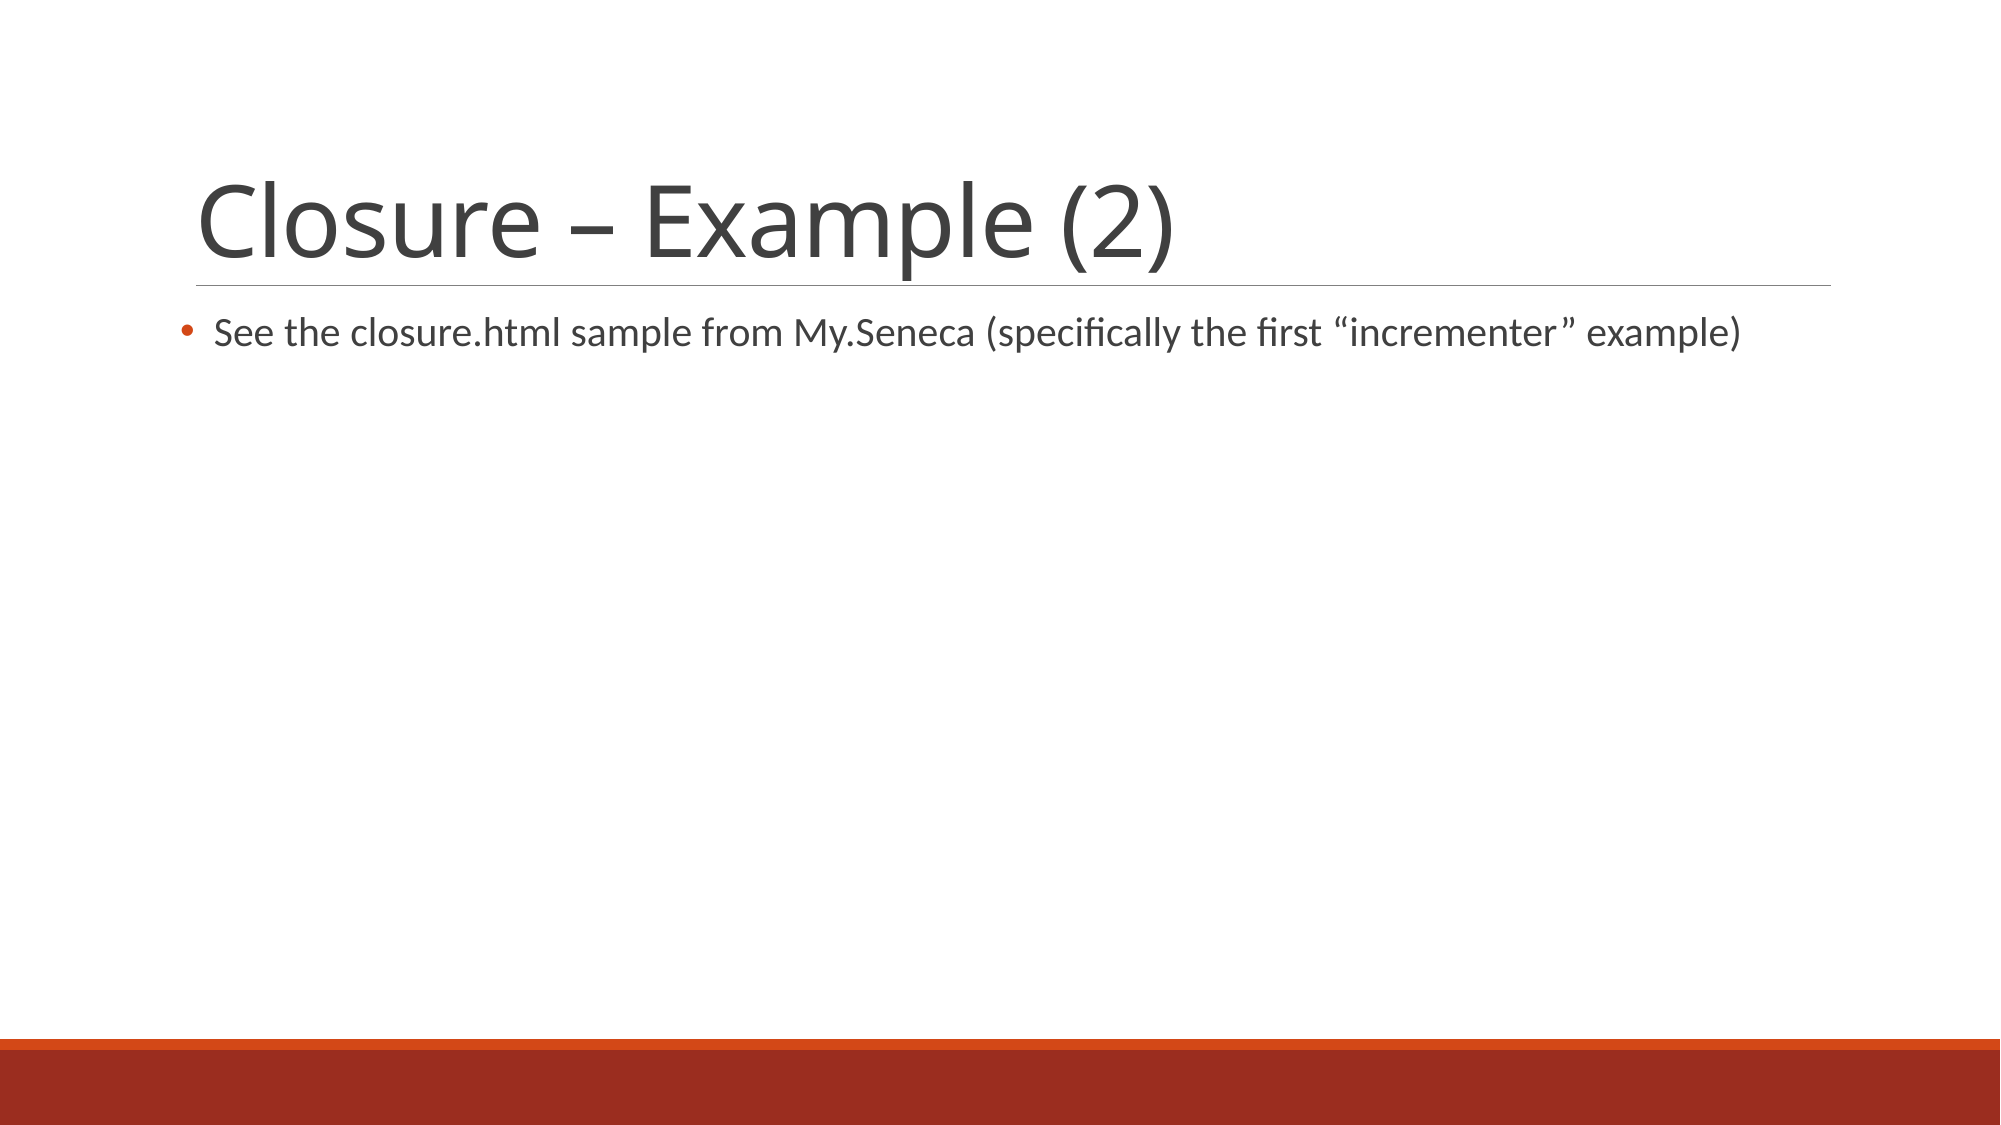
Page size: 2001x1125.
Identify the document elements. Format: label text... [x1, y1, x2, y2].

list See the closure.html sample from My.Seneca (specifically the first “incrementer” example) [180, 302, 1830, 963]
title Closure – Example (2) [180, 47, 1830, 285]
